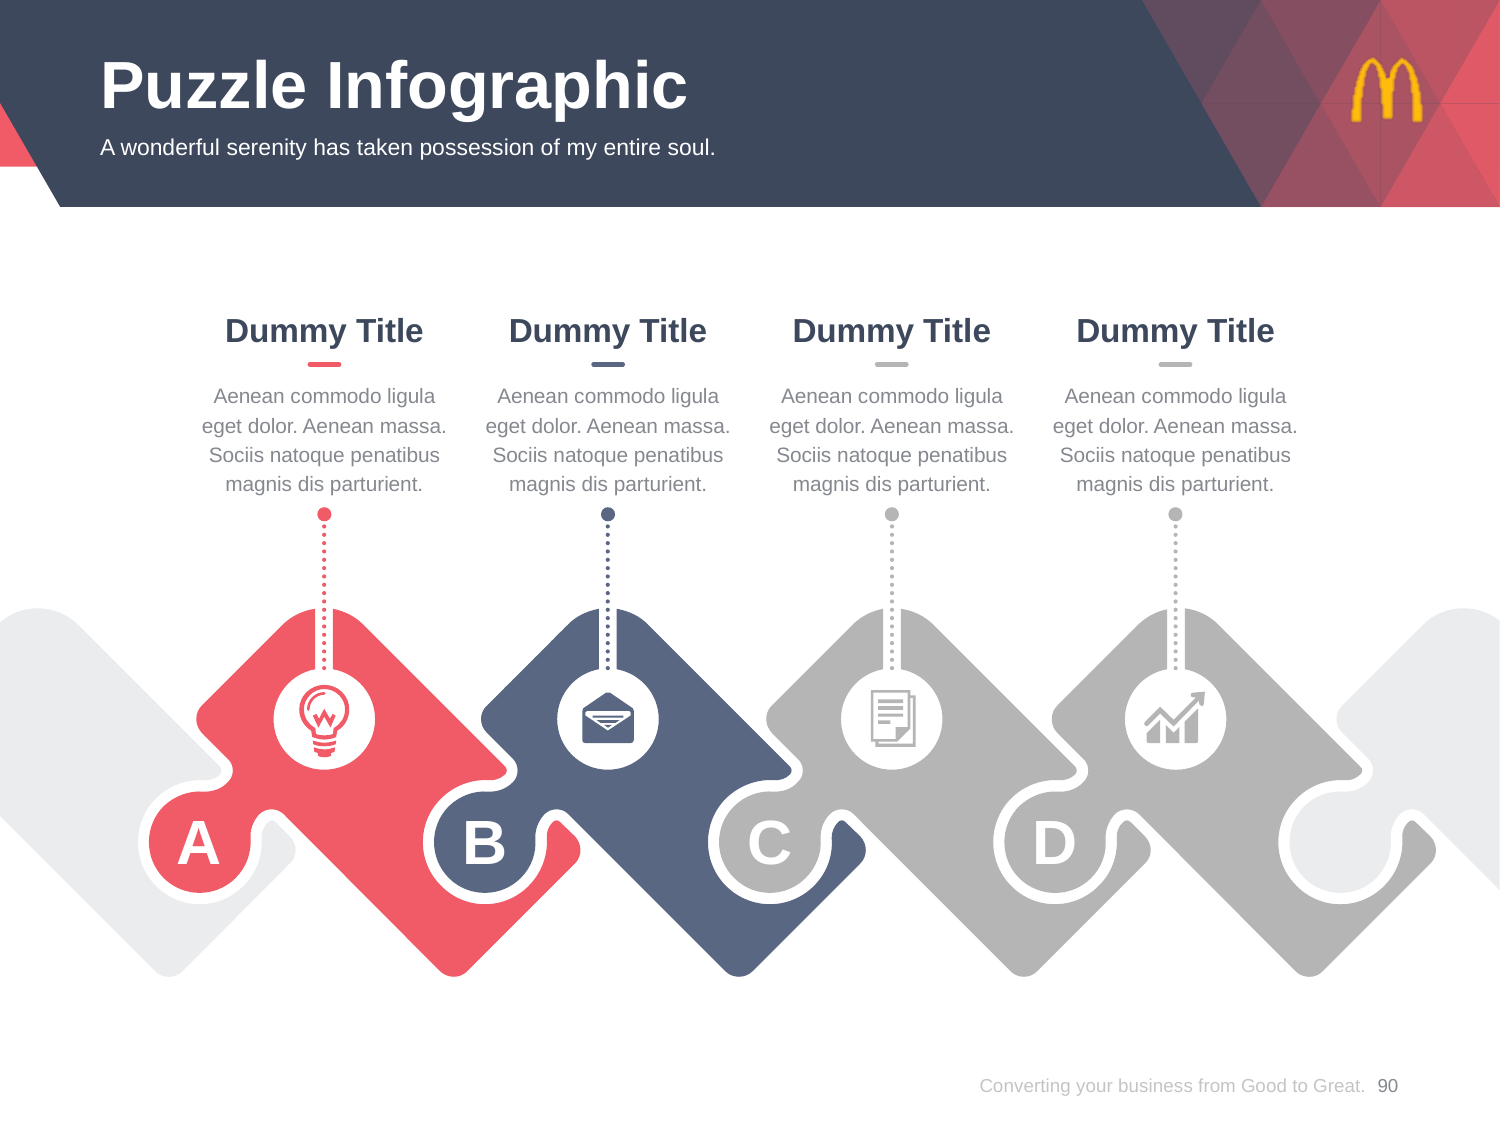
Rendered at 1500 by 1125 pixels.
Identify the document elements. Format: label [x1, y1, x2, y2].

list [100, 132, 1400, 192]
text_box [760, 309, 1024, 497]
text_box [0, 507, 1500, 979]
slide_number [1352, 1044, 1424, 1125]
footer [905, 1044, 1352, 1125]
title [100, 29, 1400, 127]
text_box [476, 309, 740, 497]
text_box [193, 309, 456, 497]
picture [1327, 49, 1449, 133]
text_box [1044, 309, 1307, 497]
